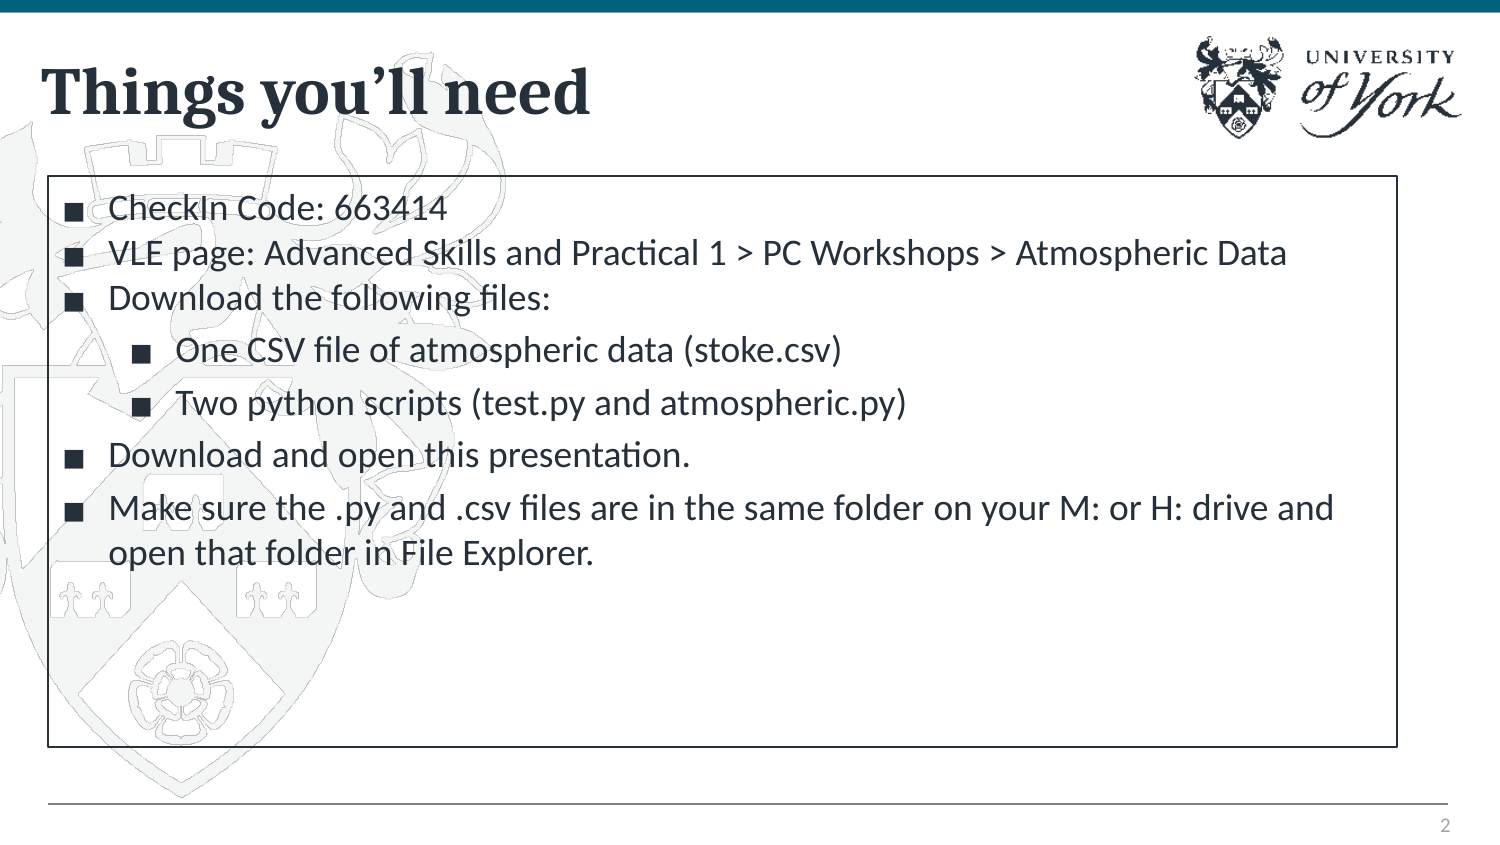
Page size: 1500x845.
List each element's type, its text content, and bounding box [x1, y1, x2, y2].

picture [0, 13, 1500, 845]
list CheckIn Code: 663414 VLE page: Advanced Skills and Practical 1 > PC Workshops > Atmospheric Data Download the following files: One CSV file of atmospheric data (stoke.csv) Two python scripts (test.py and atmospheric.py) Download and open this presentation. Make sure the .py and .csv files are in the same folder on your M: or H: drive and open that folder in File Explorer. [48, 176, 1398, 748]
title Things you’ll need [28, 40, 1160, 136]
